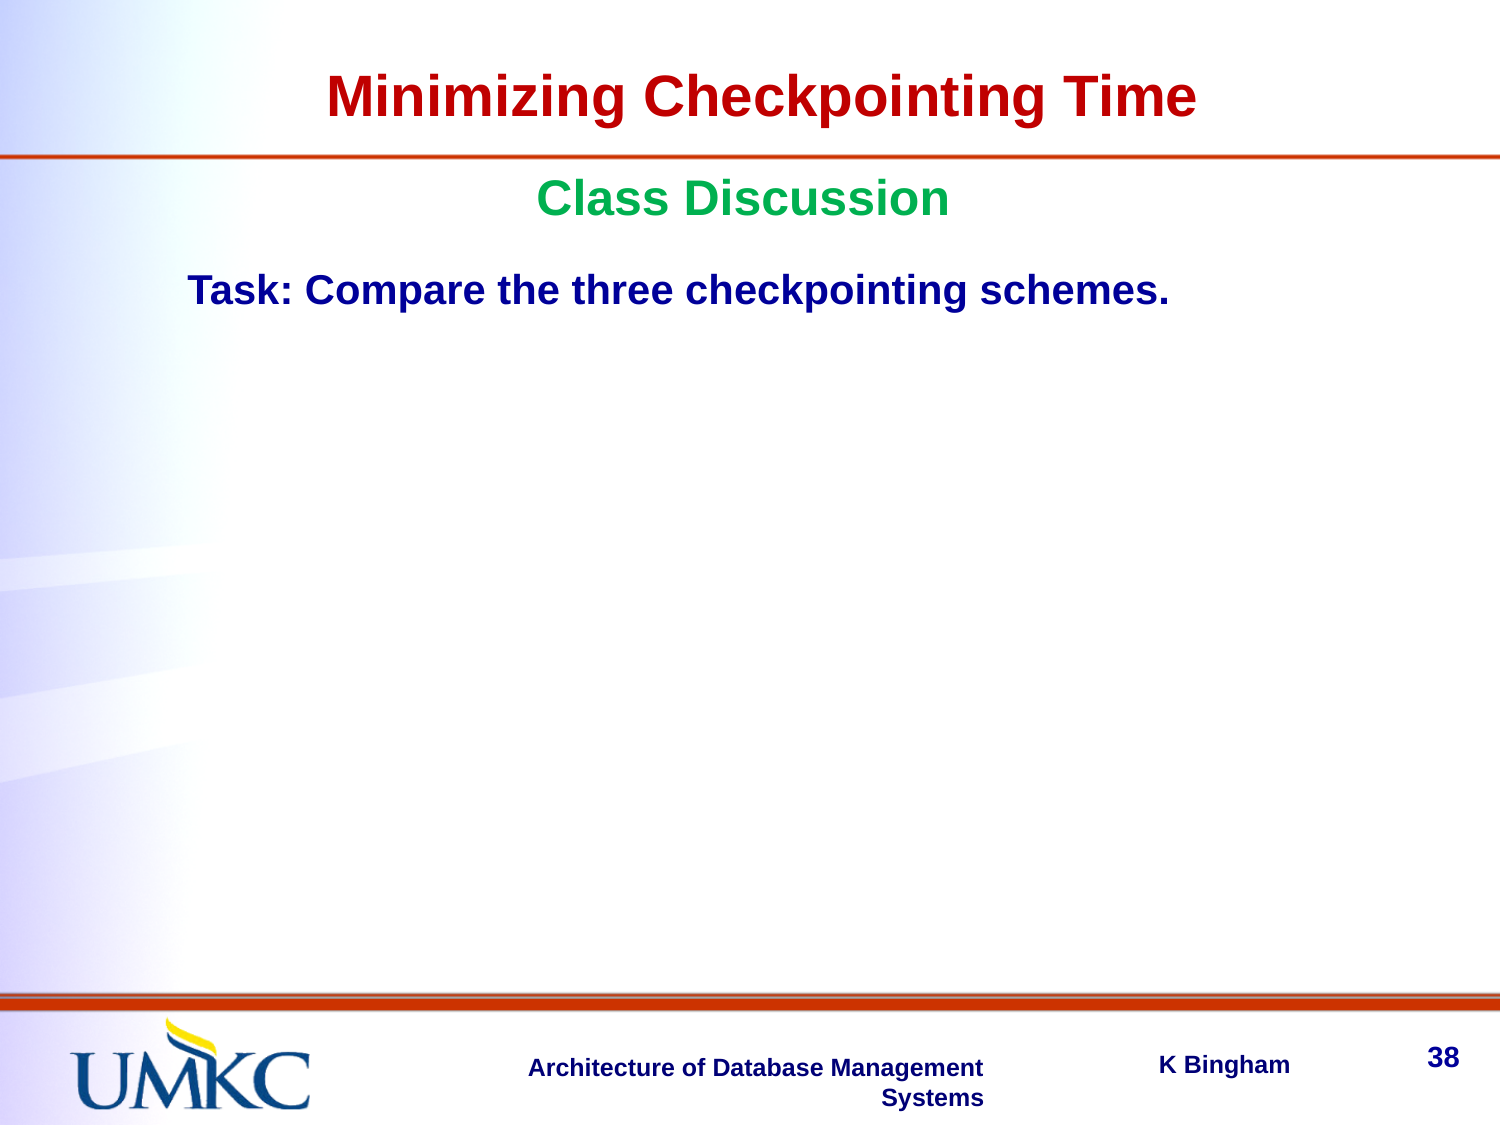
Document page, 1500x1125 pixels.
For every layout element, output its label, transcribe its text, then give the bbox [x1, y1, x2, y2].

title Minimizing Checkpointing Time [24, 24, 1500, 163]
text_box Class Discussion Task: Compare the three checkpointing schemes. [97, 158, 1389, 321]
slide_number 38 [1400, 1031, 1475, 1072]
picture [0, 0, 1500, 1125]
